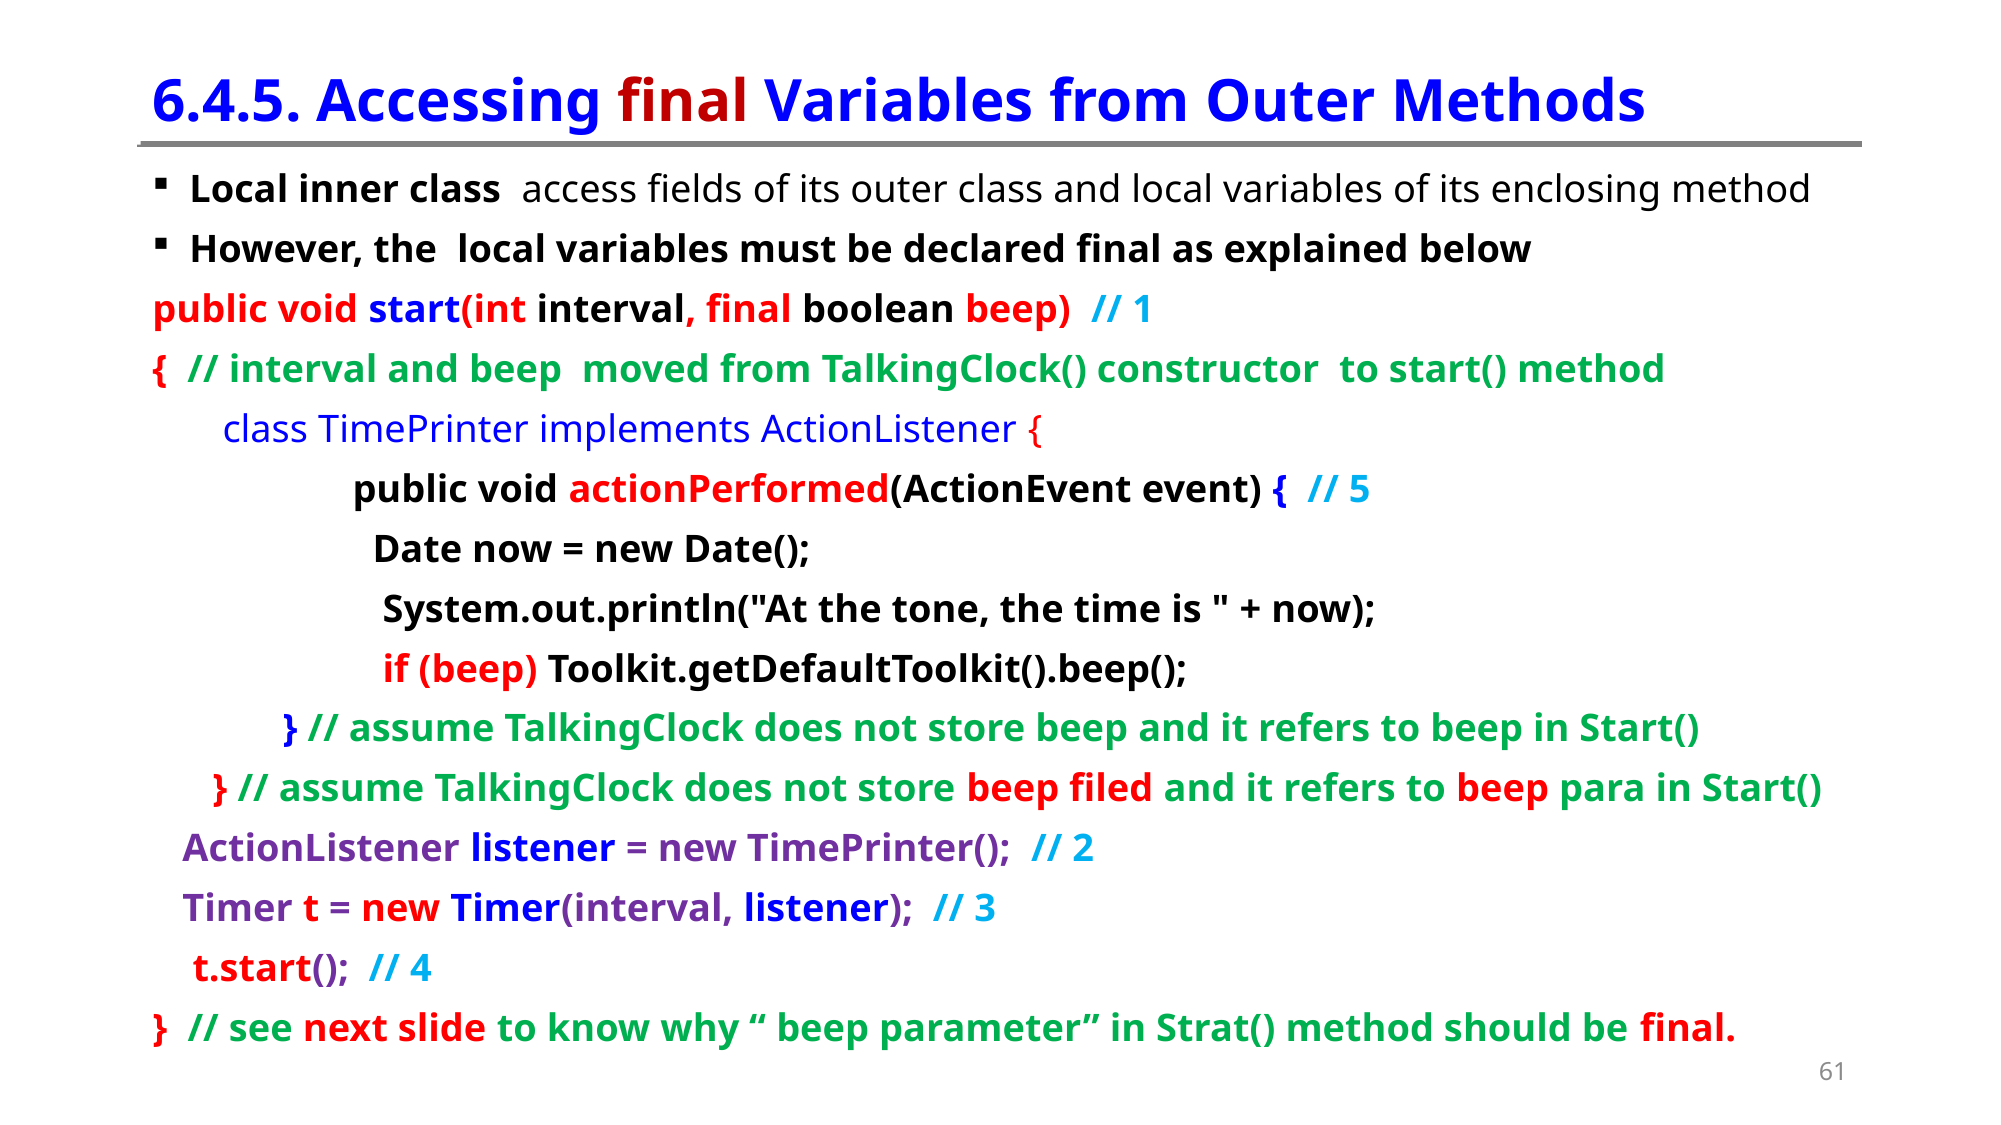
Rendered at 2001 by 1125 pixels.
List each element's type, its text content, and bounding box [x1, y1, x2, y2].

title 6.4.5. Accessing final Variables from Outer Methods [137, 59, 1863, 145]
slide_number 61 [1412, 1042, 1863, 1103]
list Local inner class access fields of its outer class and local variables of its enclosing method However, the local variables must be declared final as explained below public void start(int interval, final boolean beep) // 1 { // interval and beep moved from TalkingClock() constructor to start() method class TimePrinter implements ActionListener { public void actionPerformed(ActionEvent event) { // 5 Date now = new Date(); System.out.println("At the tone, the time is " + now); if (beep) Toolkit.getDefaultToolkit().beep(); } // assume TalkingClock does not store beep and it refers to beep in Start() } // assume TalkingClock does not store beep filed and it refers to beep para in Start() ActionListener listener = new TimePrinter(); // 2 Timer t = new Timer(interval, listener); // 3 t.start(); // 4 } // see next slide to know why “ beep parameter” in Strat() method should be final. [137, 162, 1925, 1060]
